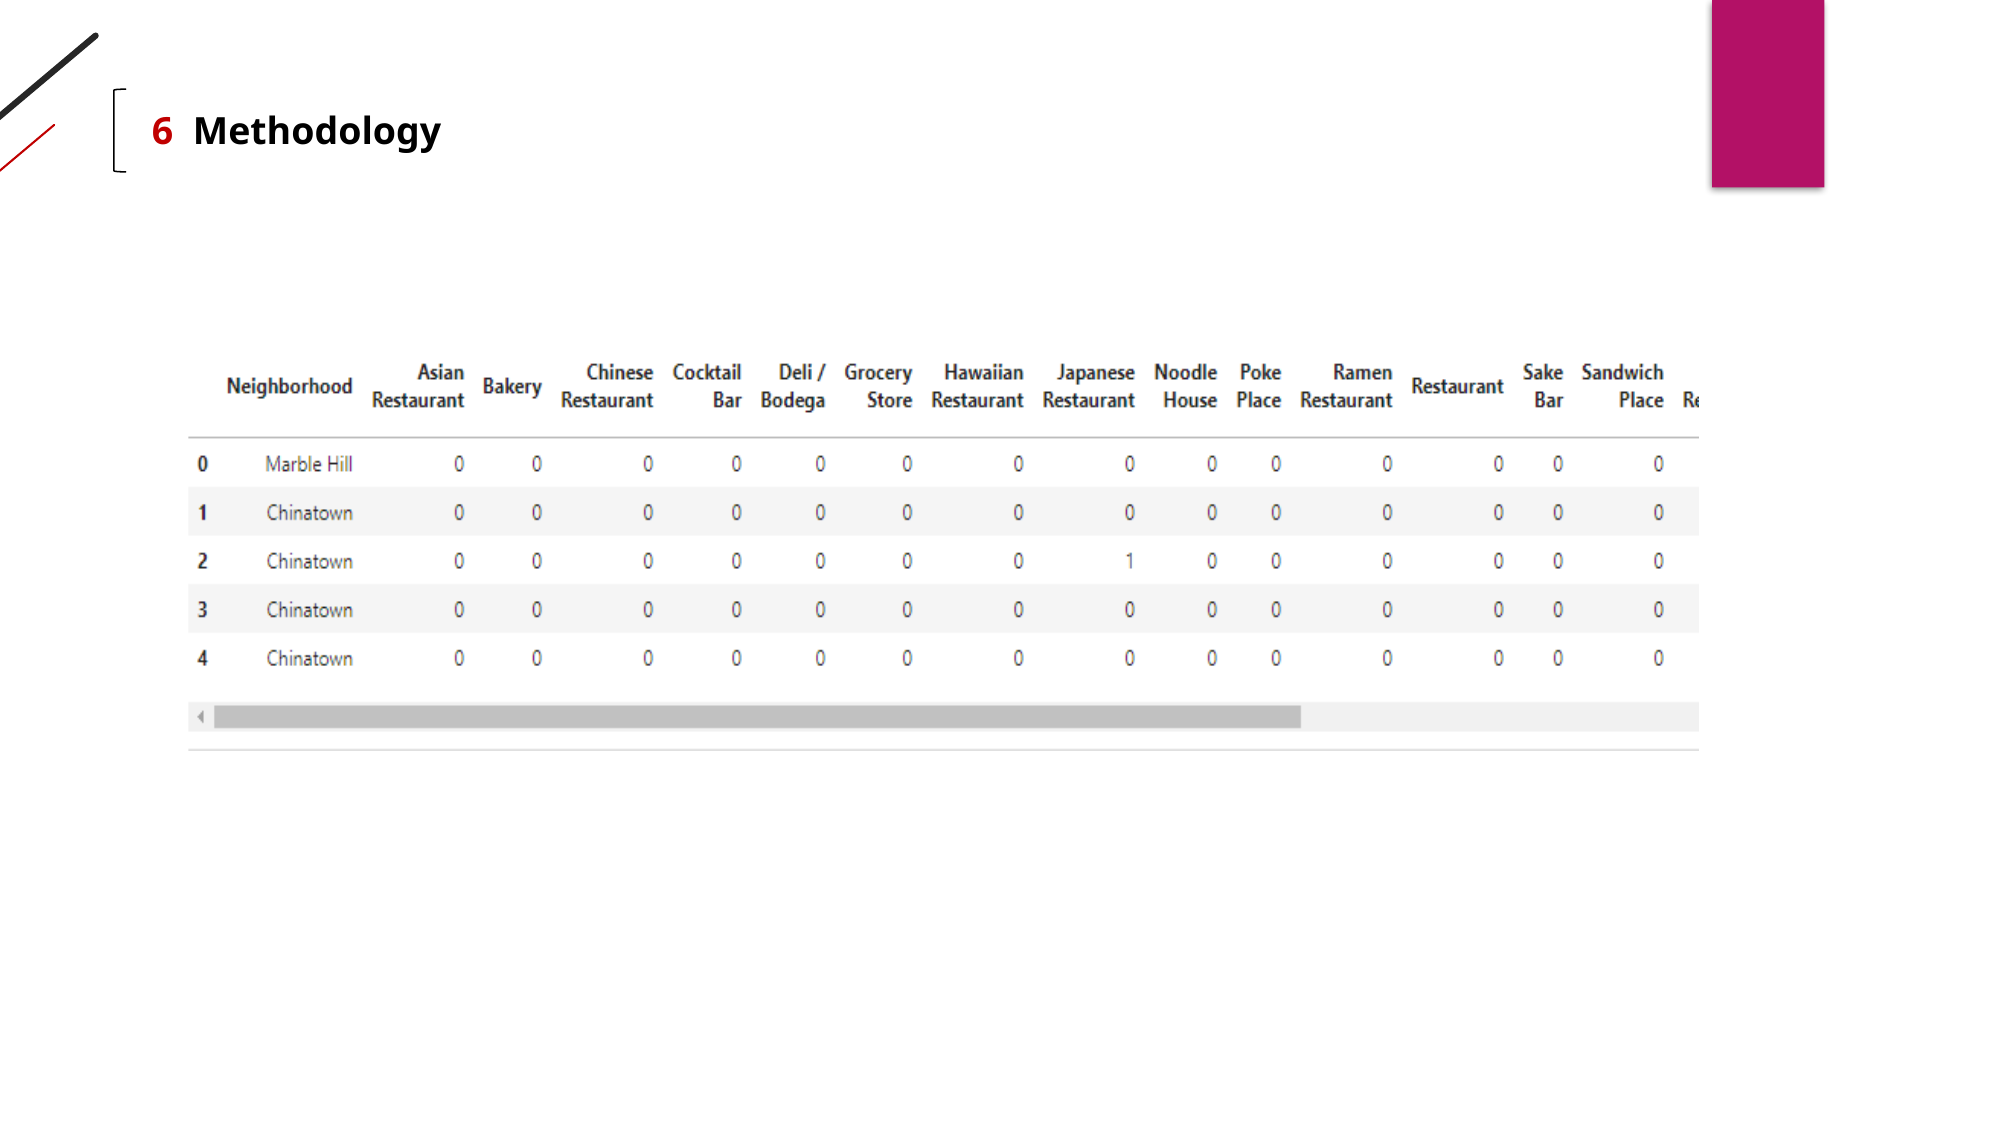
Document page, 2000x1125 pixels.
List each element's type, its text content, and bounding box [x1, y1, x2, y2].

picture [184, 326, 1699, 751]
text_box 6 Methodology [137, 100, 457, 205]
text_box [0, 35, 96, 144]
text_box [113, 88, 127, 173]
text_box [0, 124, 55, 179]
